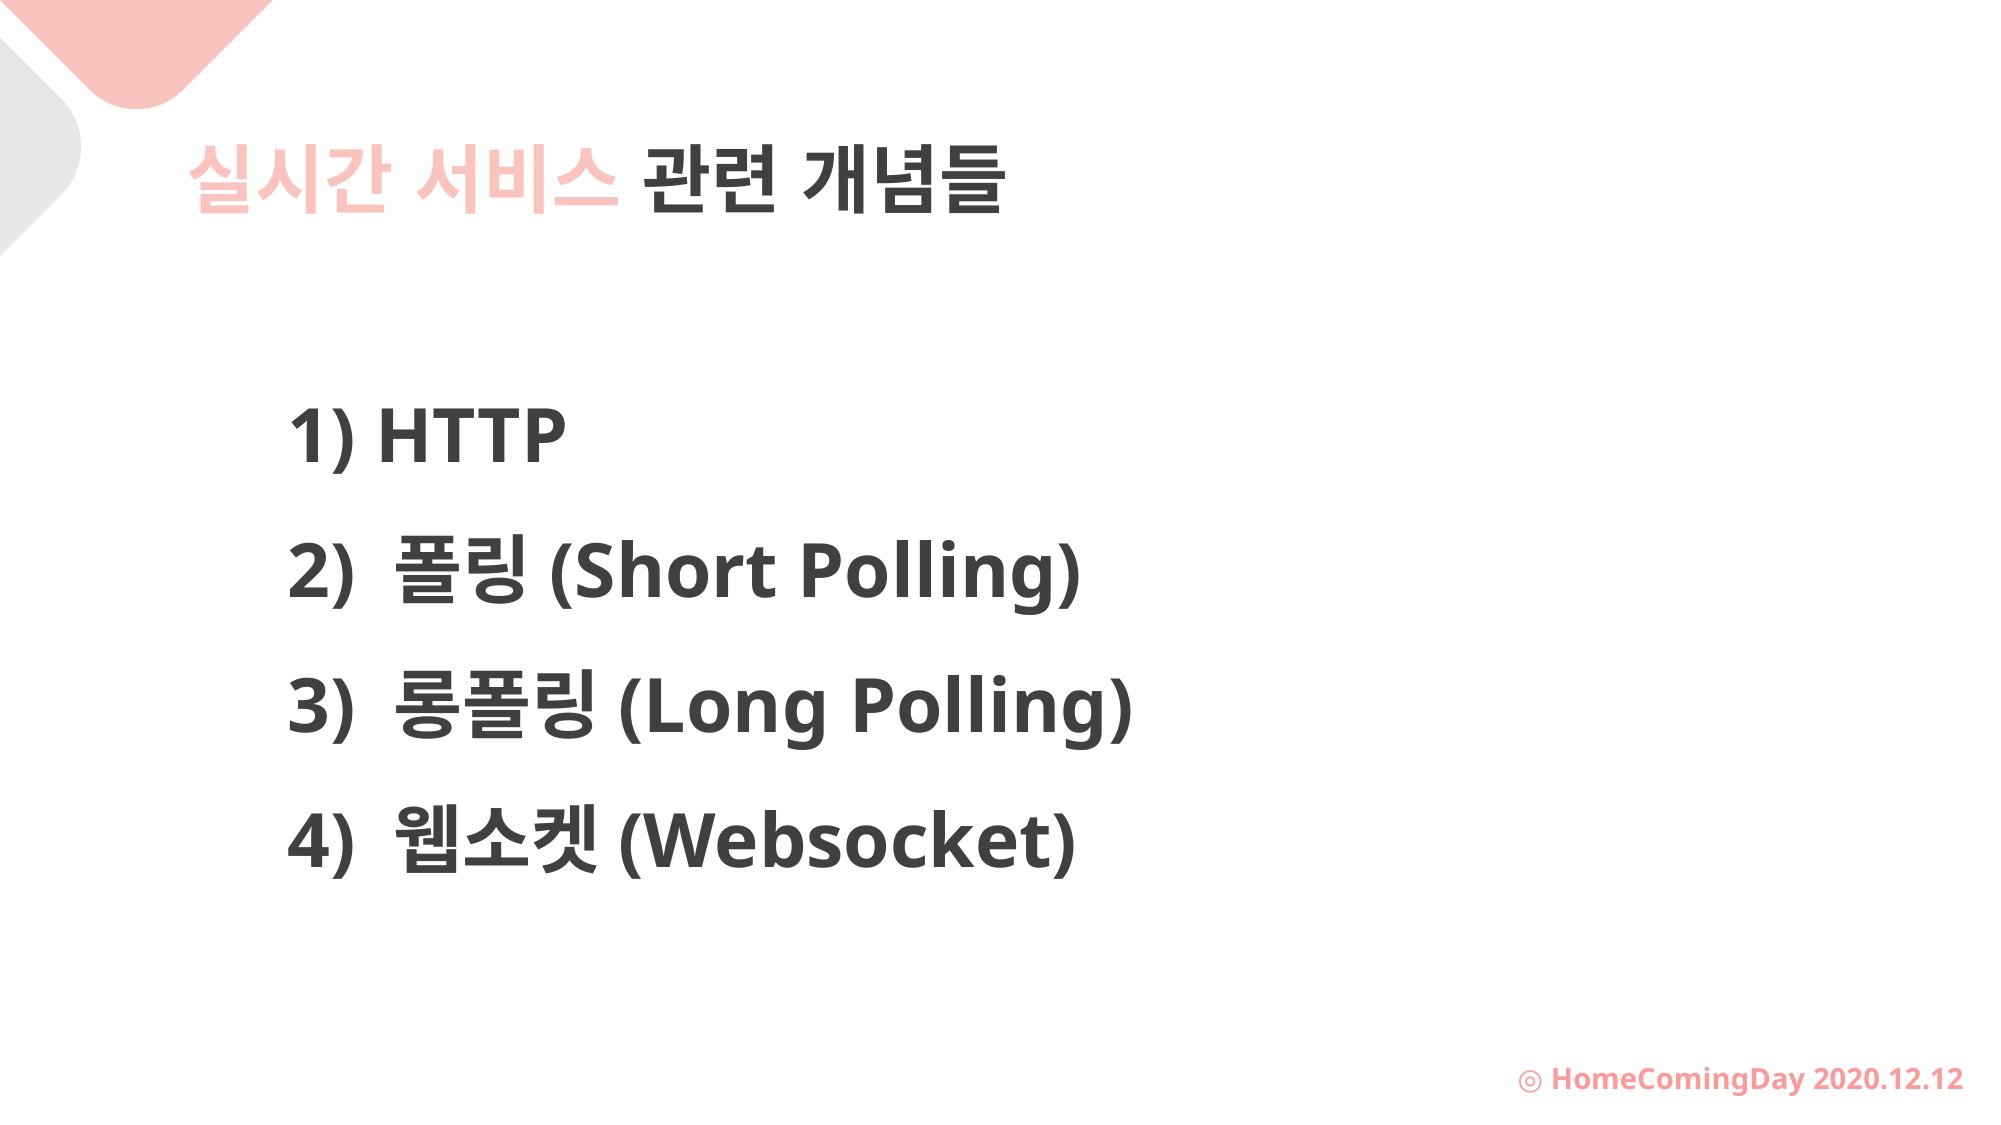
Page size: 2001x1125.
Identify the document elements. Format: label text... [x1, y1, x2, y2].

text_box 실시간 서비스 관련 개념들 [171, 79, 1858, 230]
text_box 1) HTTP 2) 폴링(Short Polling) 3) 롱폴링(Long Polling) 4) 웹소켓(Websocket) [272, 334, 1375, 890]
text_box ◎ HomeComingDay 2020.12.12 [1502, 1035, 1979, 1103]
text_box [0, 0, 233, 225]
